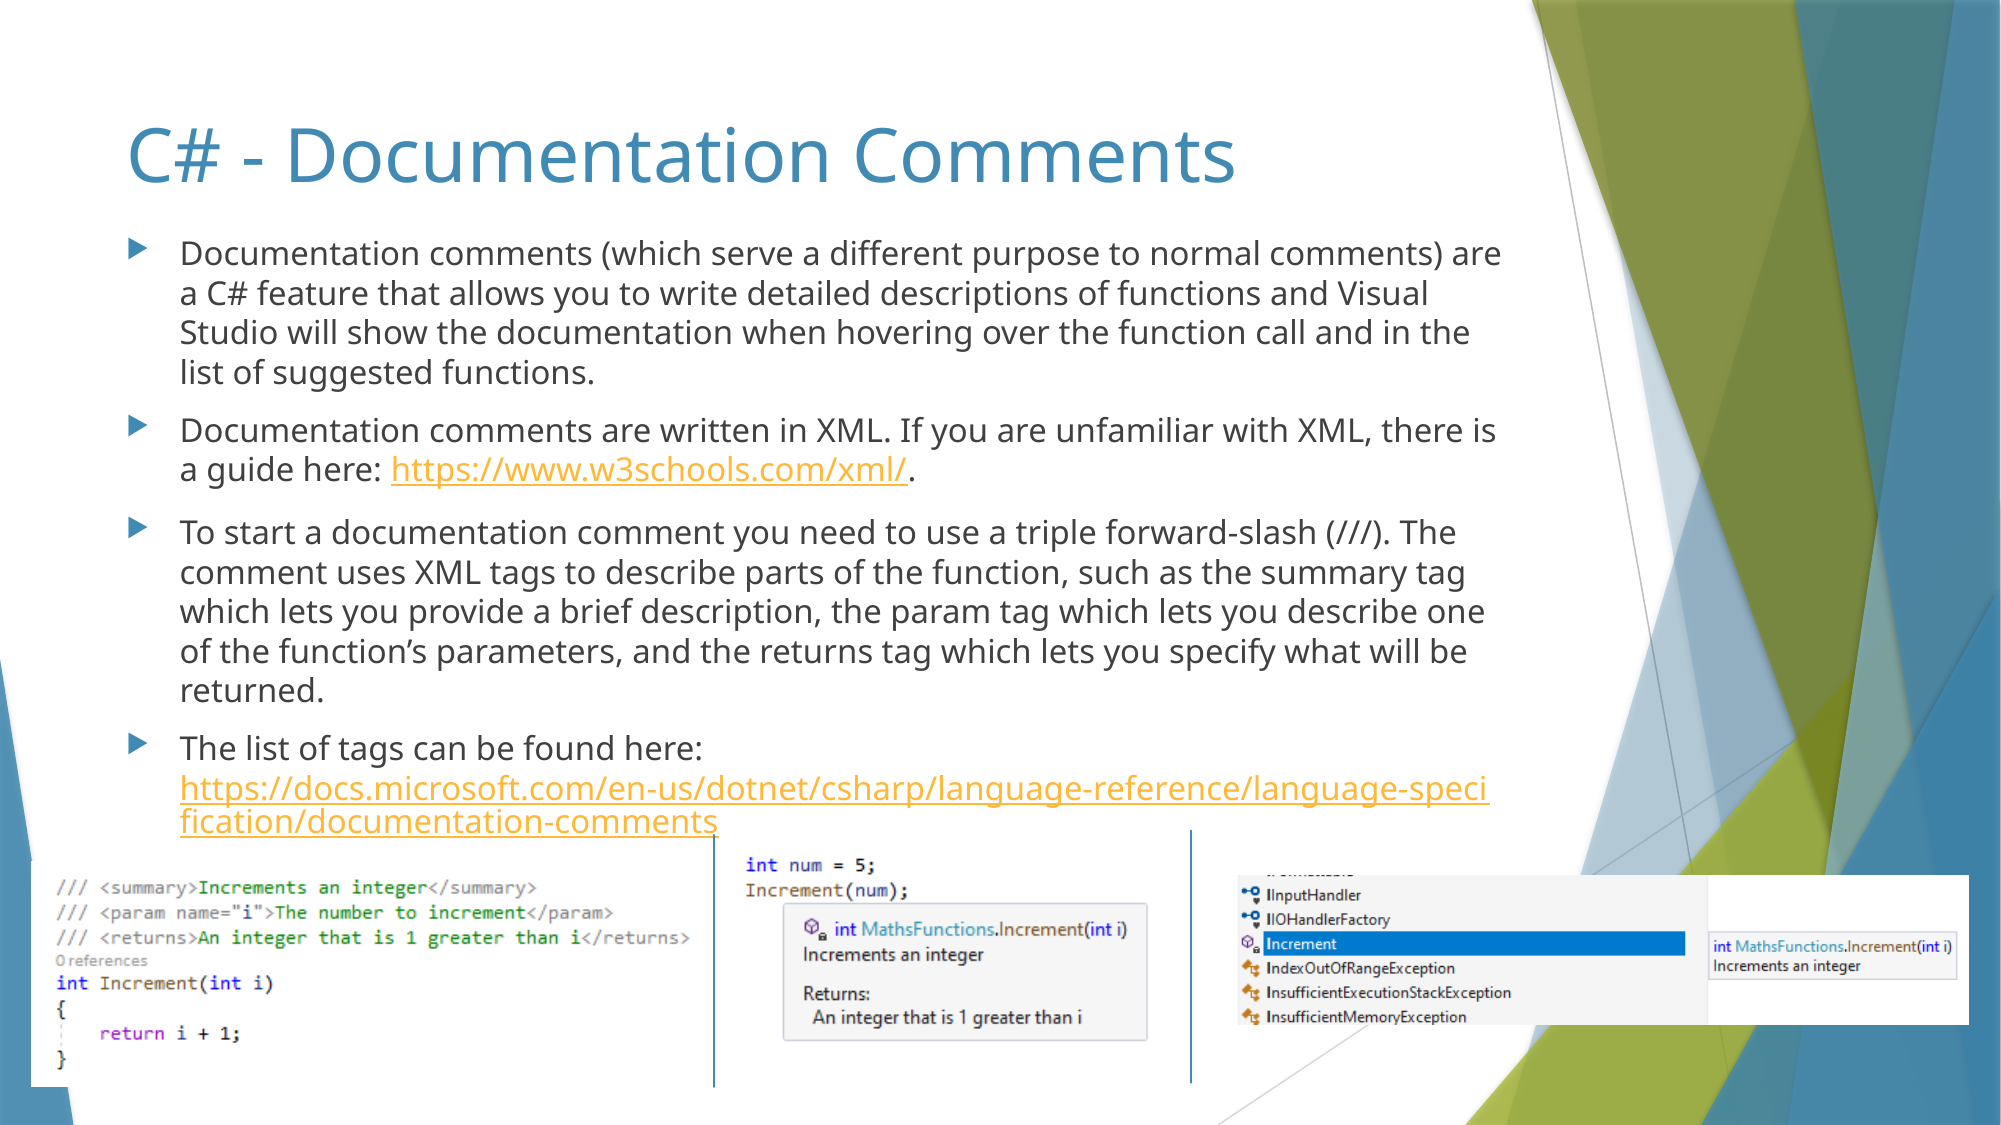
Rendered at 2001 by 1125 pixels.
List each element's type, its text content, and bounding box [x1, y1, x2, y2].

picture [30, 861, 713, 1088]
title C# - Documentation Comments [111, 99, 1522, 225]
list Documentation comments (which serve a different purpose to normal comments) are a C# feature that allows you to write detailed descriptions of functions and Visual Studio will show the documentation when hovering over the function call and in the list of suggested functions. Documentation comments are written in XML. If you are unfamiliar with XML, there is a guide here: https://www.w3schools.com/xml/. To start a documentation comment you need to use a triple forward-slash (///). The comment uses XML tags to describe parts of the function, such as the summary tag which lets you provide a brief description, the param tag which lets you describe one of the function’s parameters, and the returns tag which lets you specify what will be returned. The list of tags can be found here: https://docs.microsoft.com/en-us/dotnet/csharp/language-reference/language-specification/documentation-comments. [111, 225, 1522, 862]
picture [1233, 875, 1970, 1026]
picture [725, 848, 1190, 1066]
